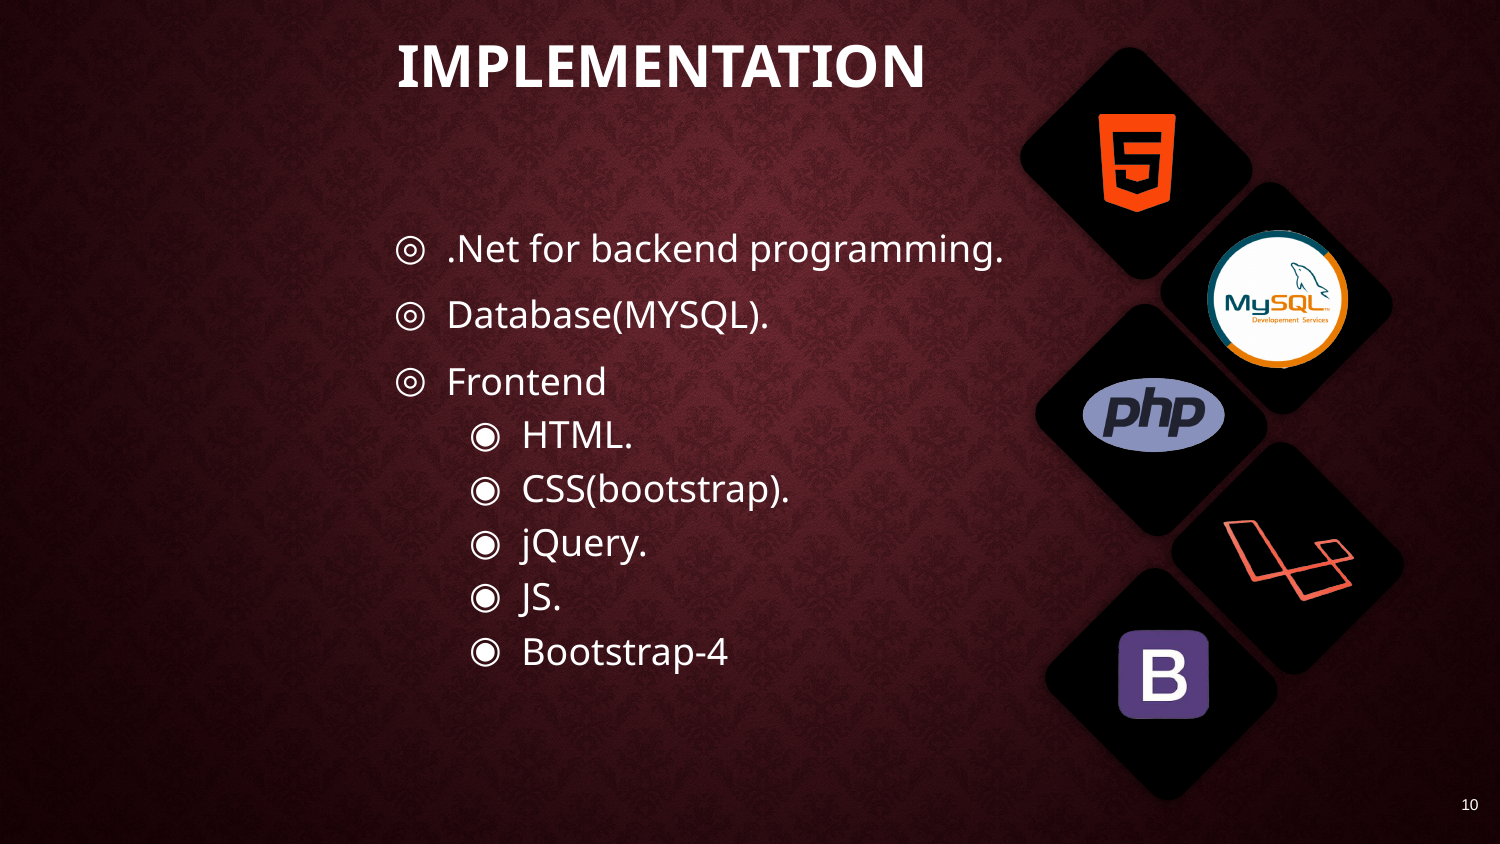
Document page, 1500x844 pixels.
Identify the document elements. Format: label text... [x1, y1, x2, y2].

list .Net for backend programming. Database(MYSQL). Frontend HTML. CSS(bootstrap). jQuery. JS. Bootstrap-4 [356, 200, 1081, 755]
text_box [1058, 318, 1249, 514]
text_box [1152, 204, 1411, 392]
title Implementation [382, 16, 1013, 115]
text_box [1170, 464, 1422, 679]
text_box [998, 582, 1329, 803]
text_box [1051, 69, 1221, 257]
slide_number 10 [1416, 779, 1494, 844]
